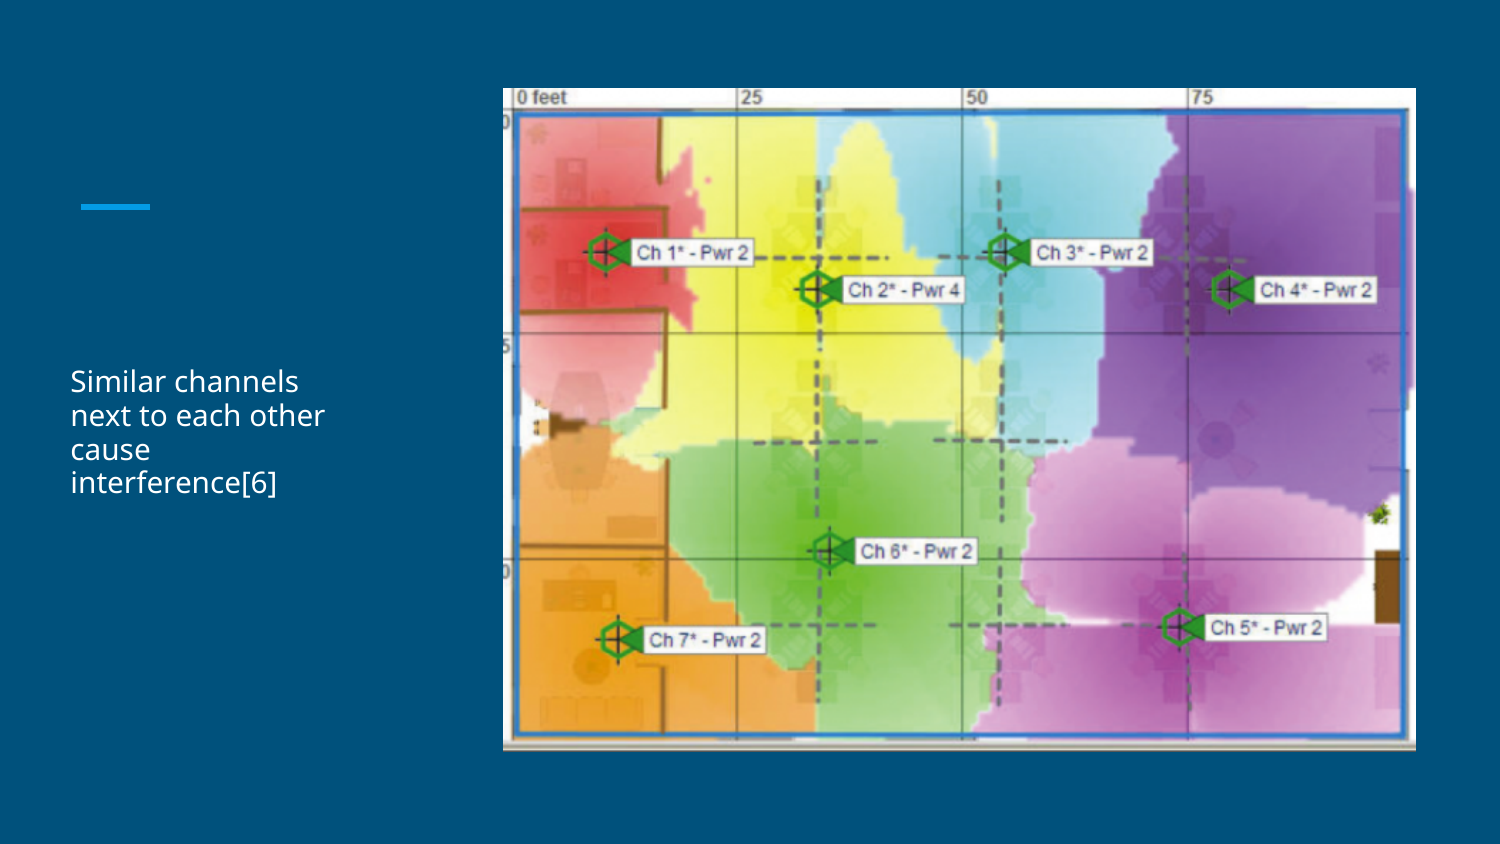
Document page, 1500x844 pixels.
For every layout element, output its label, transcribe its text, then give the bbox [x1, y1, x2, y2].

picture [504, 89, 1415, 751]
list Similar channels next to each other cause interference[6] [55, 350, 351, 515]
